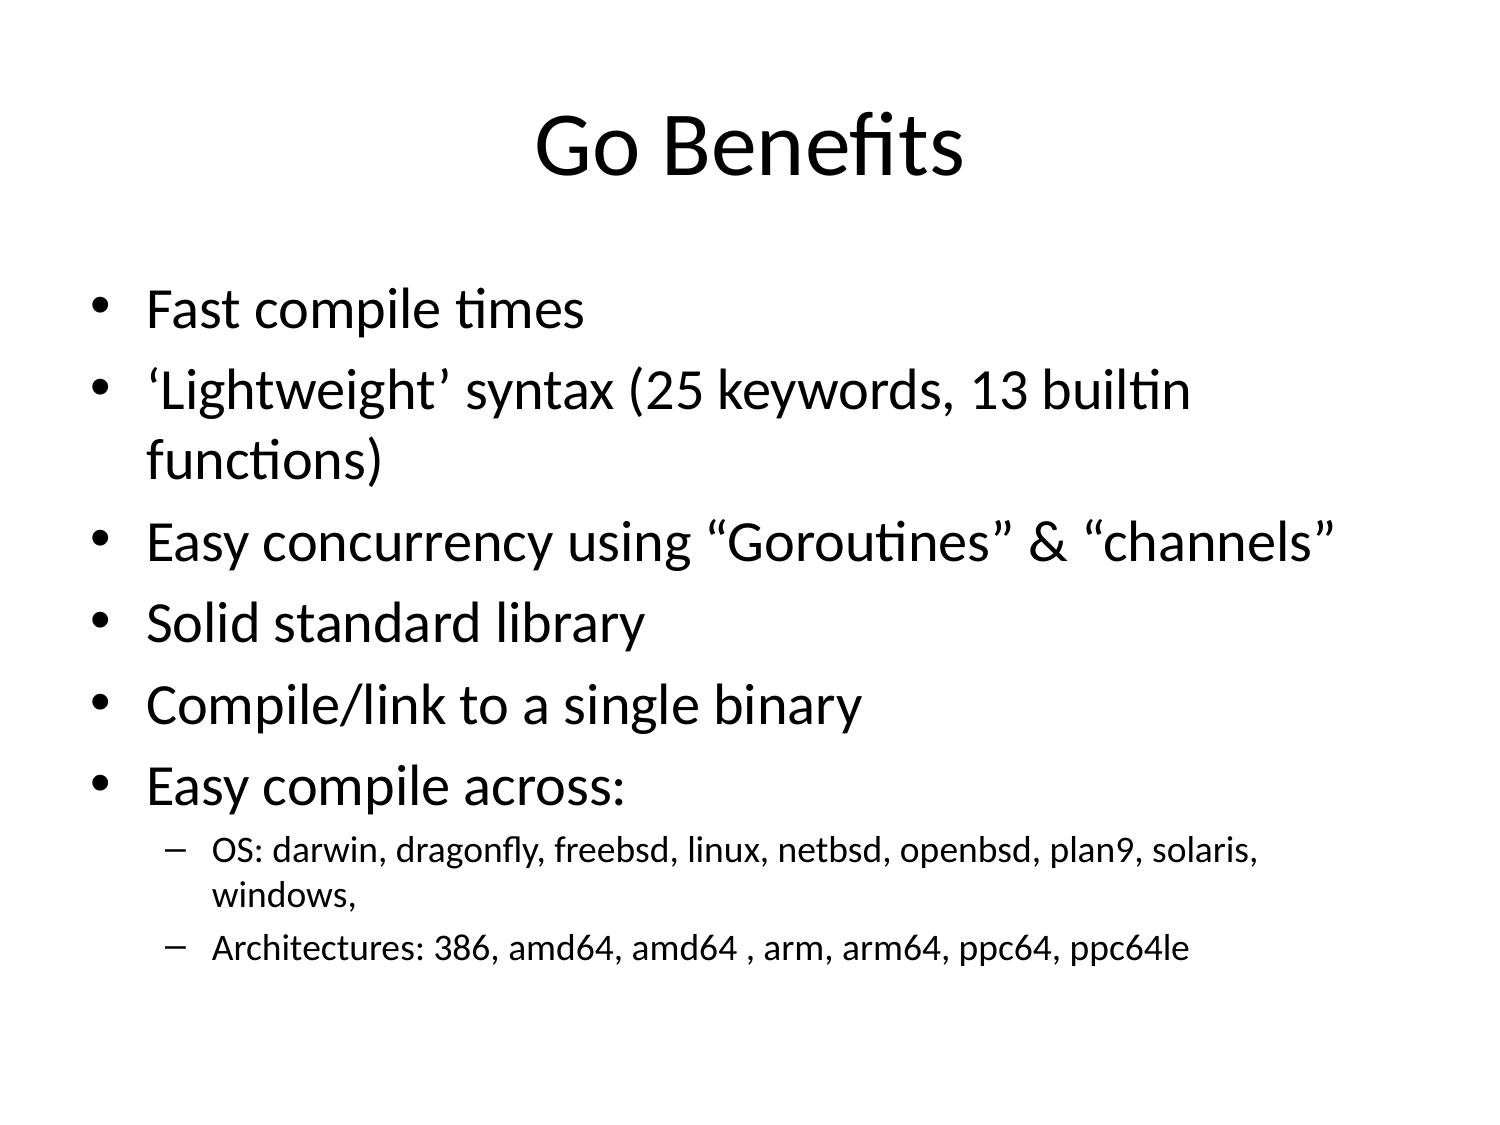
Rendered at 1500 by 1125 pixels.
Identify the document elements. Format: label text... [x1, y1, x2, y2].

list Fast compile times ‘Lightweight’ syntax (25 keywords, 13 builtin functions) Easy concurrency using “Goroutines” & “channels” Solid standard library Compile/link to a single binary Easy compile across: OS: darwin, dragonfly, freebsd, linux, netbsd, openbsd, plan9, solaris, windows, Architectures: 386, amd64, amd64 , arm, arm64, ppc64, ppc64le [75, 262, 1425, 1005]
title Go Benefits [75, 45, 1425, 233]
